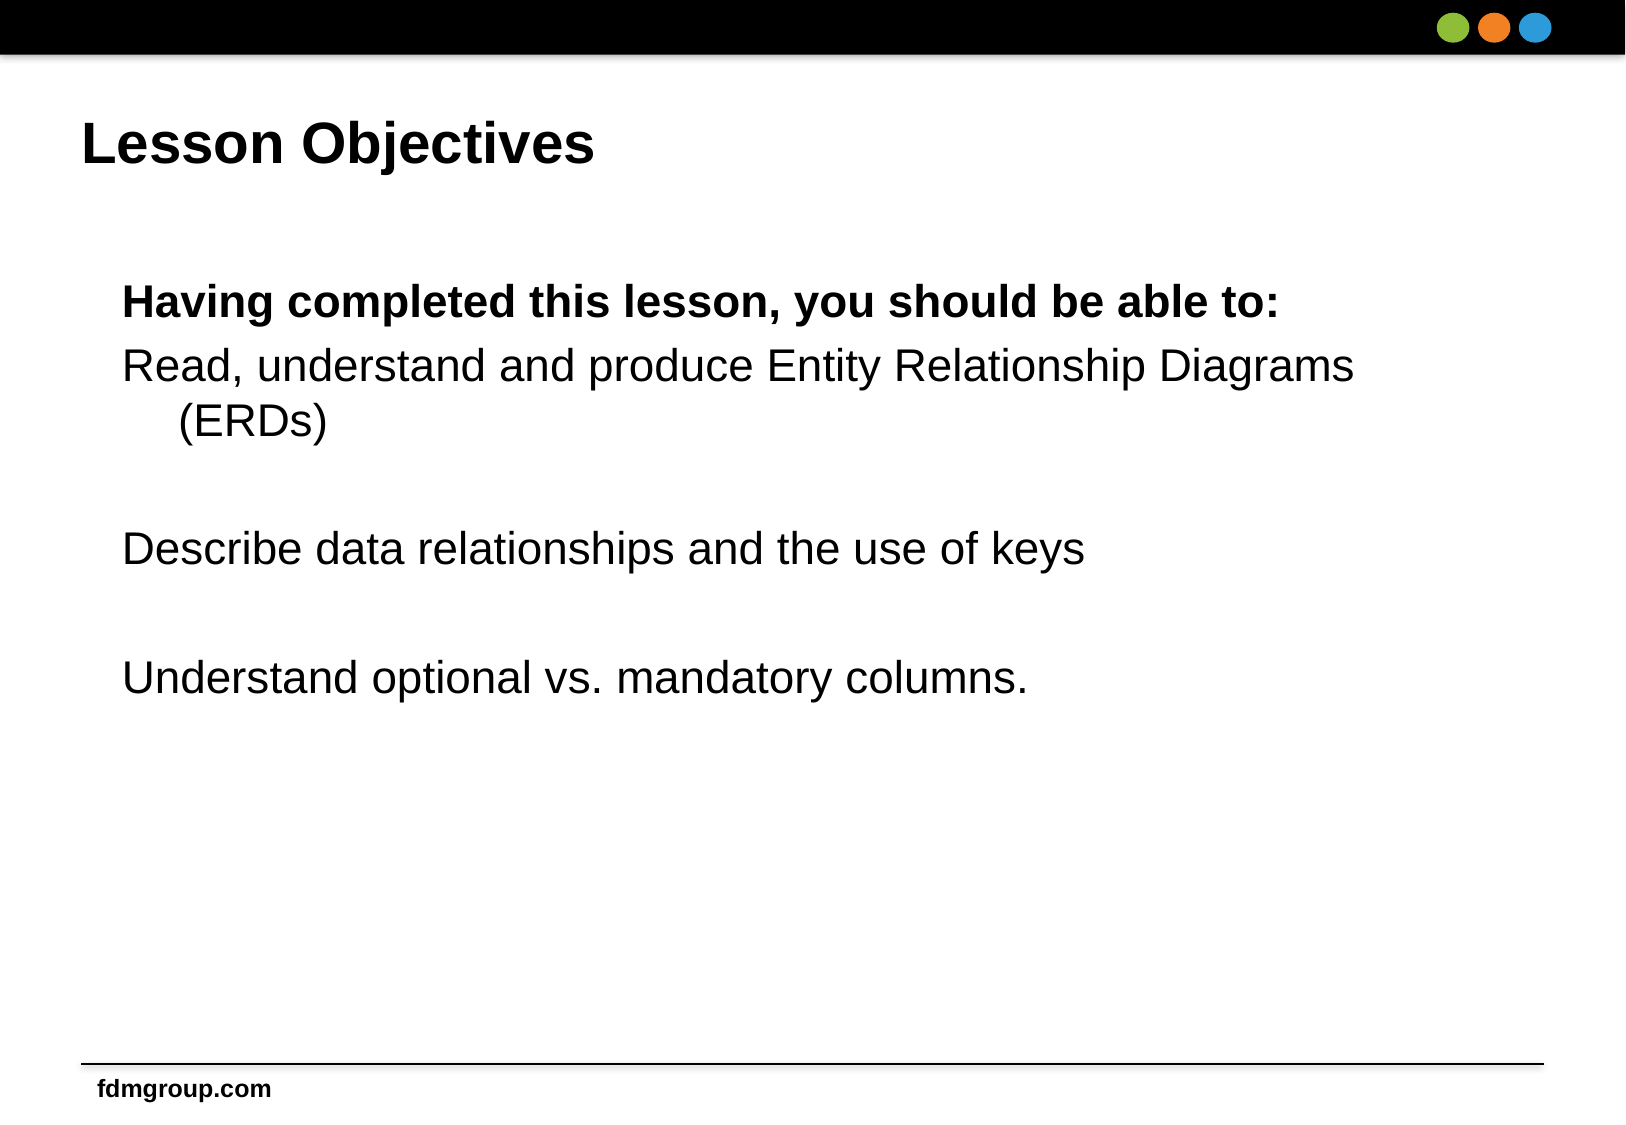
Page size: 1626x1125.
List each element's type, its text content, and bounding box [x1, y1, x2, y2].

list Having completed this lesson, you should be able to: Read, understand and produce Entity Relationship Diagrams (ERDs) Describe data relationships and the use of keys Understand optional vs. mandatory columns. [121, 271, 1504, 1000]
title Lesson Objectives [81, 105, 1544, 184]
